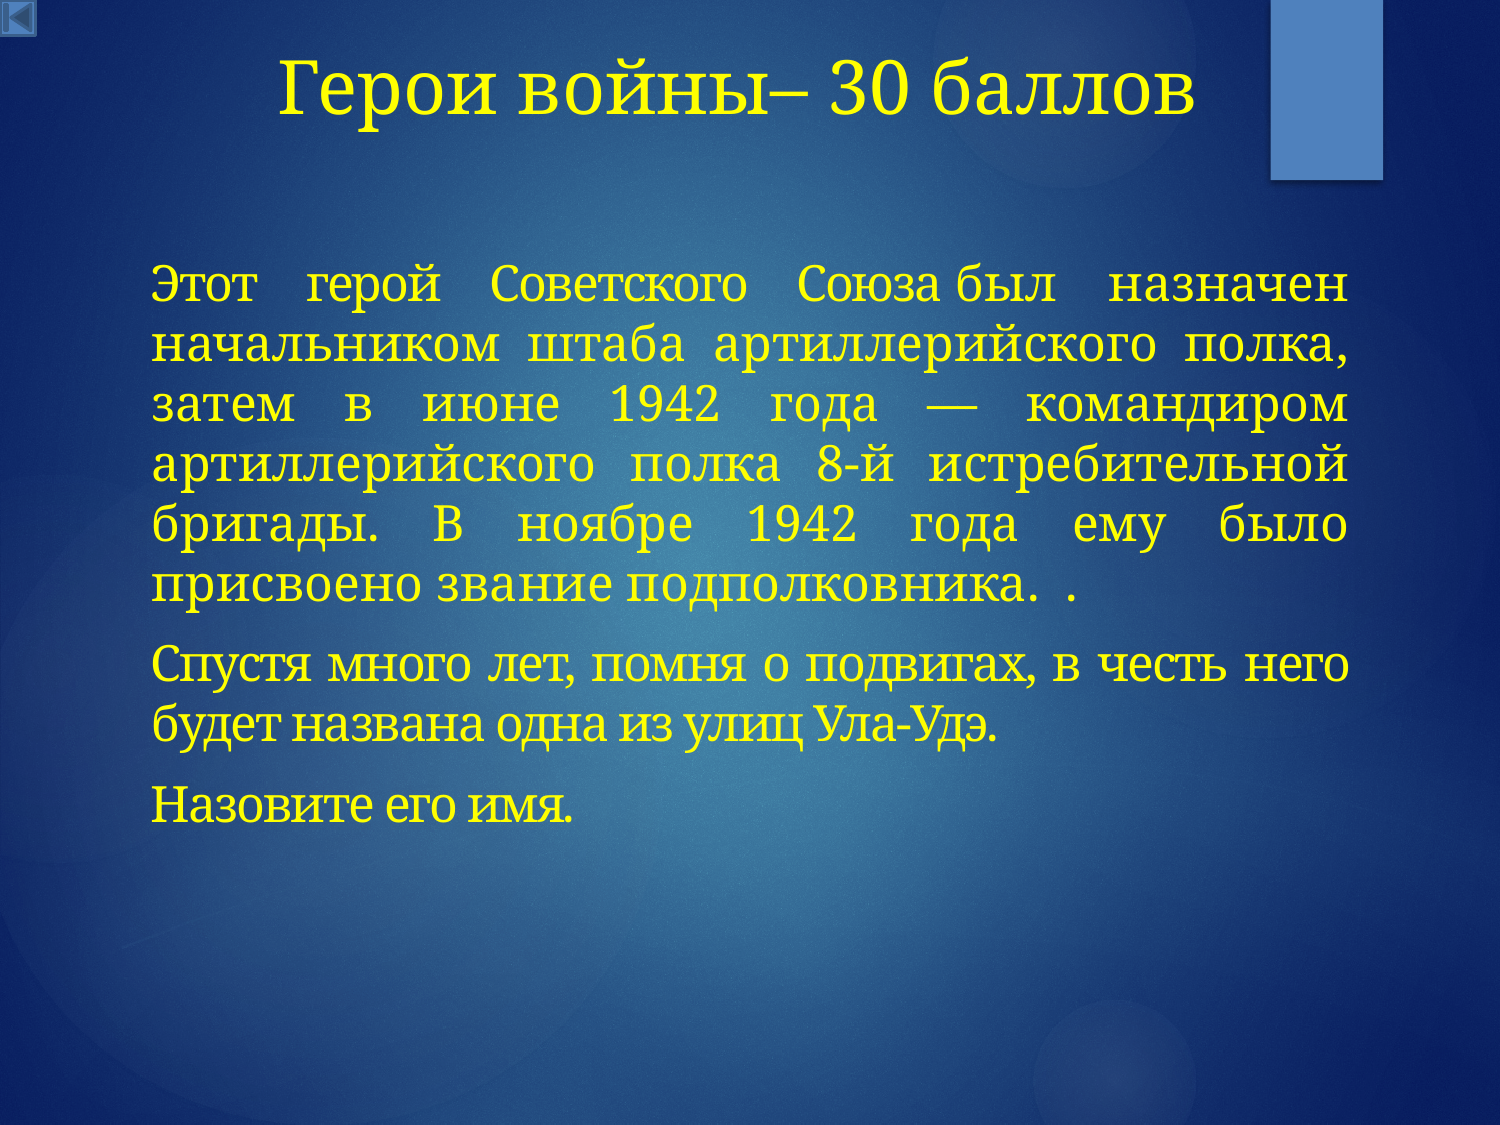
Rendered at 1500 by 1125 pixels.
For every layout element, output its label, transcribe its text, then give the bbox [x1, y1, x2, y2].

text_box [0, 0, 37, 37]
list Этот герой Советского Союза был назначен начальником штаба артиллерийского полка, затем в июне 1942 года — командиром артиллерийского полка 8-й истребительной бригады. В ноябре 1942 года ему было присвоено звание подполковника. . Спустя много лет, помня о подвигах, в честь него будет названа одна из улиц Ула-Удэ. Назовите его имя. [135, 243, 1365, 1037]
title Герои войны– 30 баллов [159, 32, 1317, 143]
